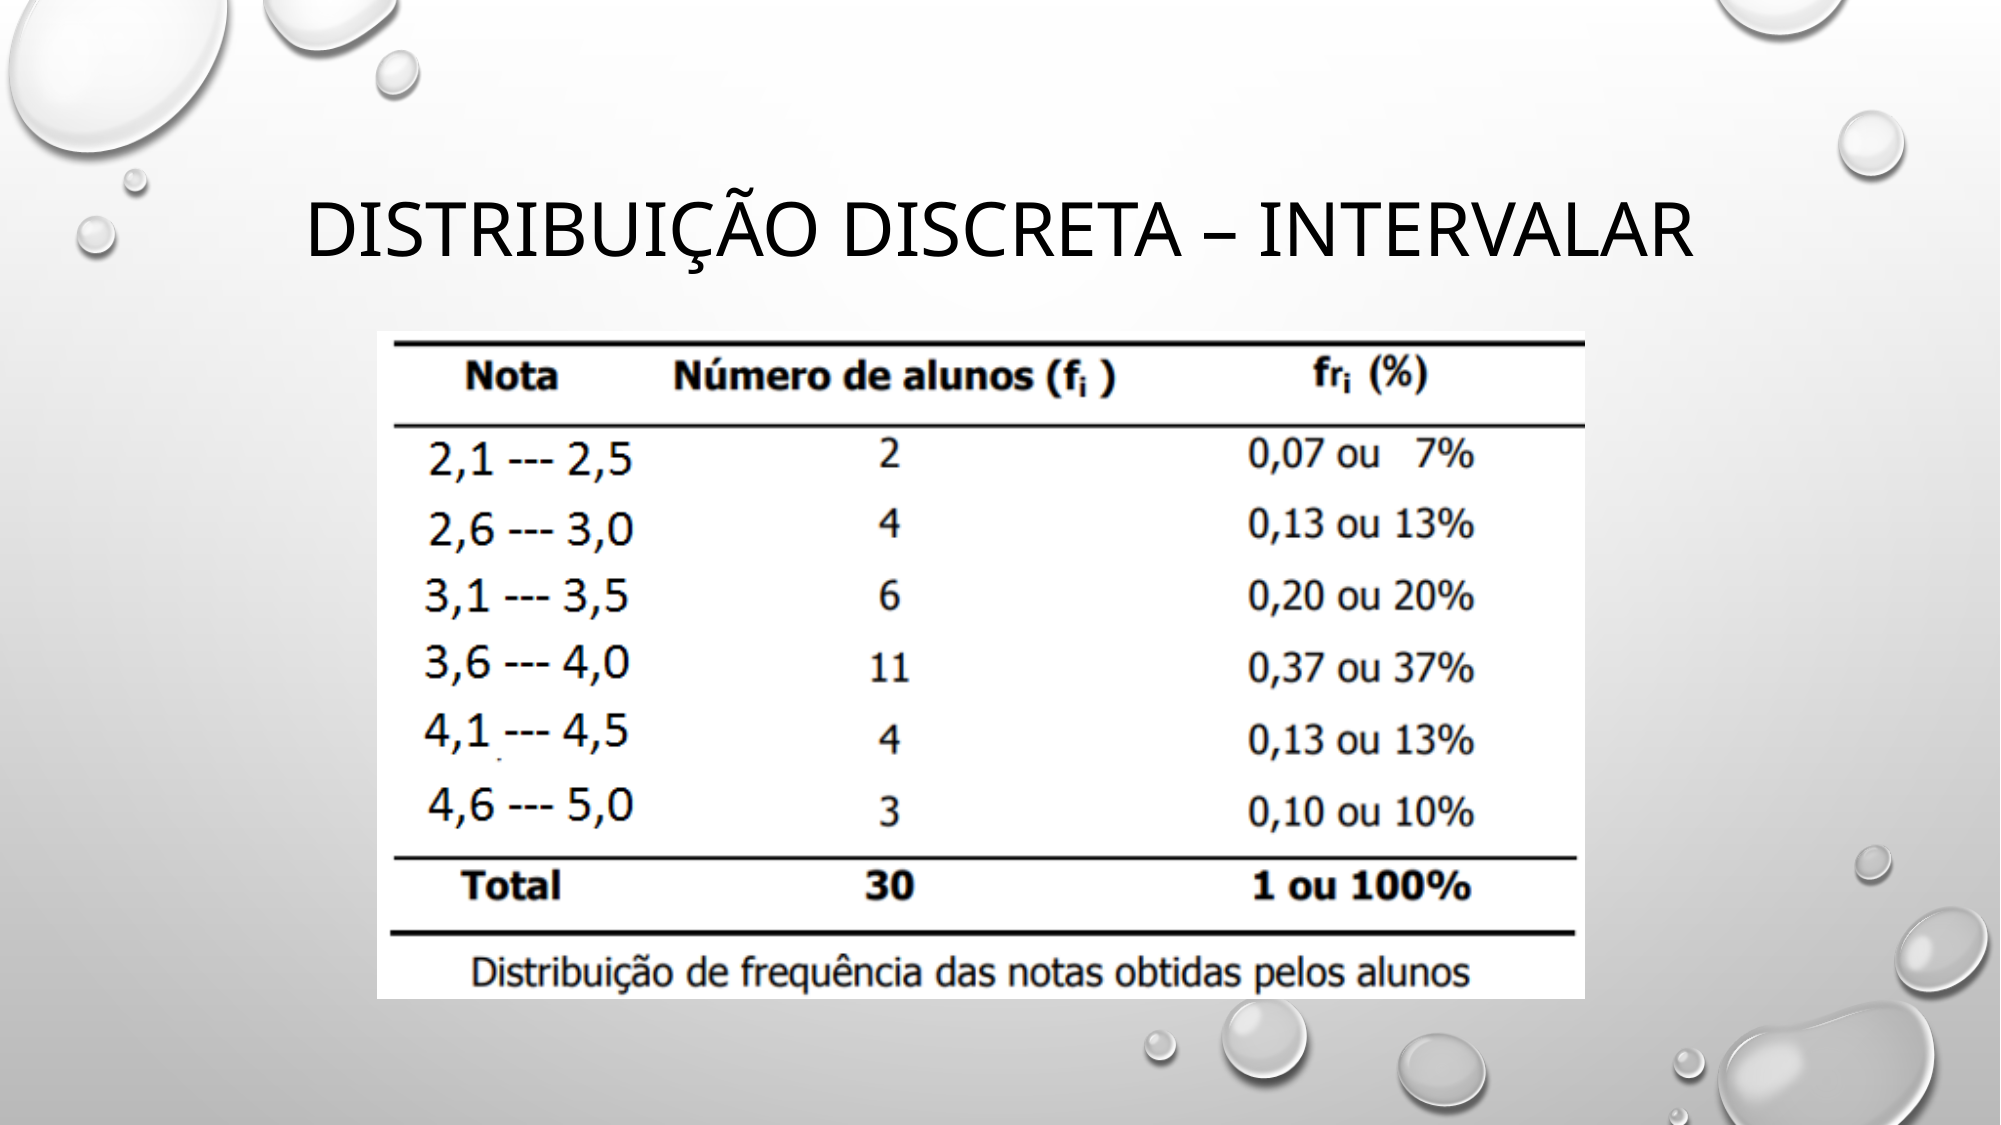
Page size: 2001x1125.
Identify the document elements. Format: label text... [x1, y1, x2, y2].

title Distribuição Discreta – intervalar [149, 101, 1851, 364]
picture [0, 0, 2000, 1125]
